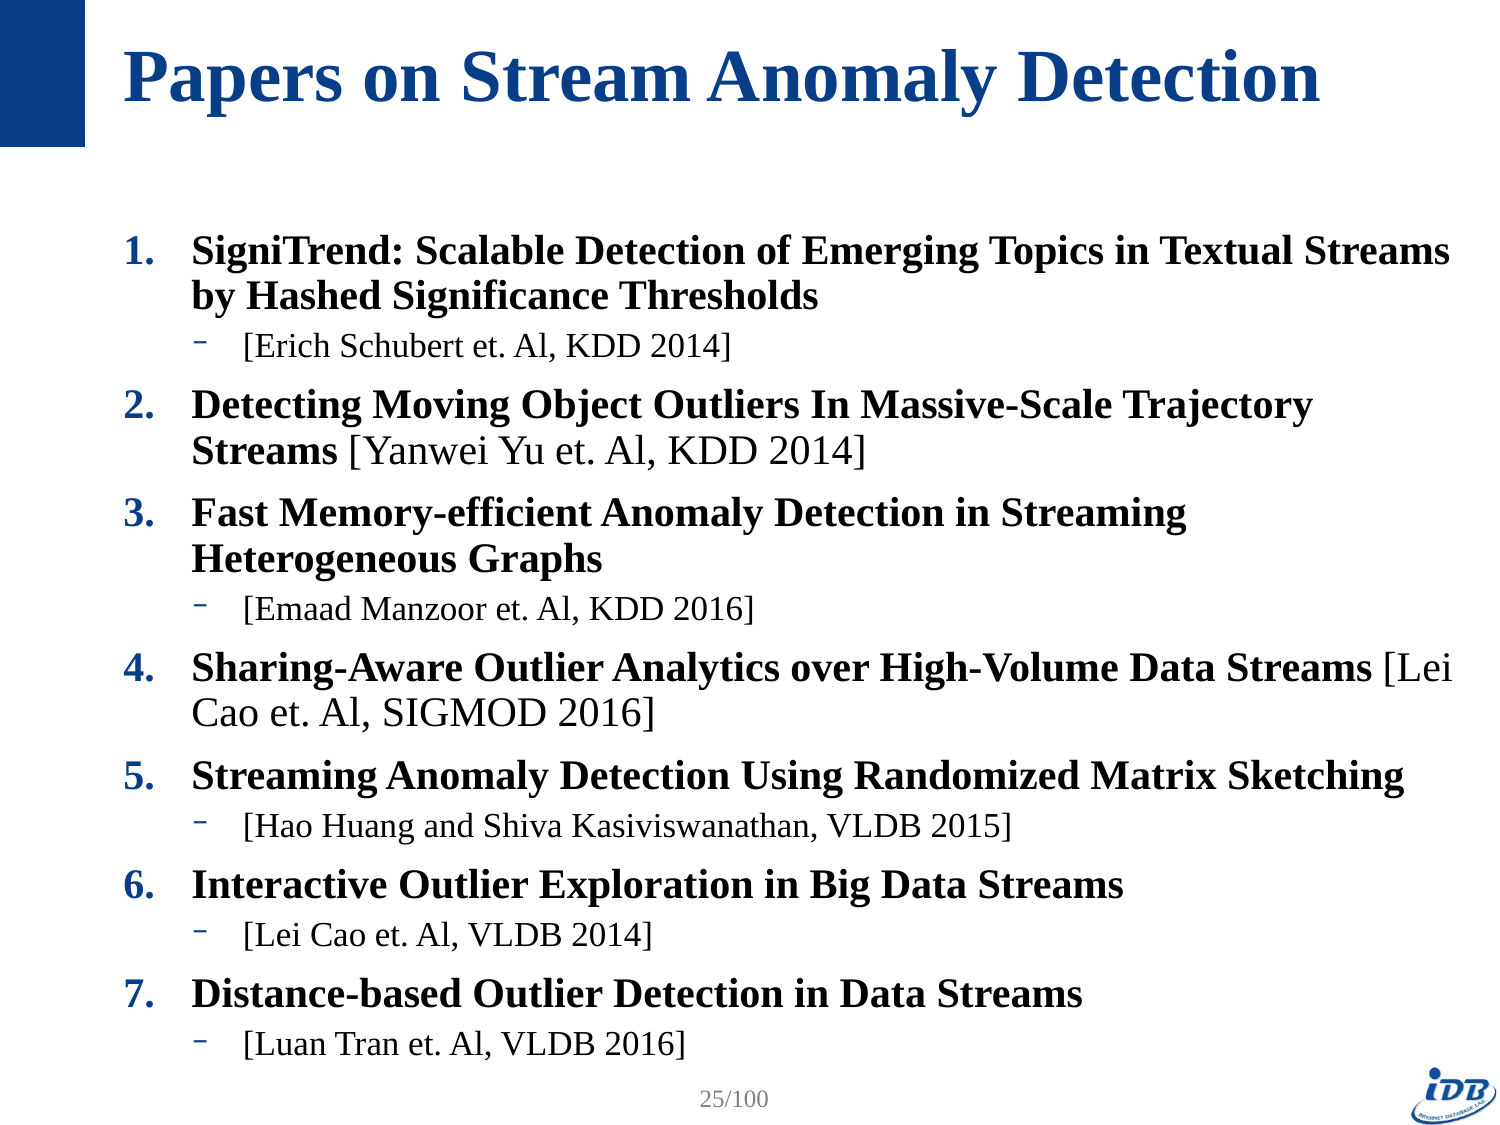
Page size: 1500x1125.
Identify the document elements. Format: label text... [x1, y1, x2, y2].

picture [1411, 1067, 1497, 1125]
list SigniTrend: Scalable Detection of Emerging Topics in Textual Streams by Hashed Significance Thresholds [Erich Schubert et. Al, KDD 2014] Detecting Moving Object Outliers In Massive-Scale Trajectory Streams [Yanwei Yu et. Al, KDD 2014] Fast Memory-efficient Anomaly Detection in Streaming Heterogeneous Graphs [Emaad Manzoor et. Al, KDD 2016] Sharing-Aware Outlier Analytics over High-Volume Data Streams [Lei Cao et. Al, SIGMOD 2016] Streaming Anomaly Detection Using Randomized Matrix Sketching [Hao Huang and Shiva Kasiviswanathan, VLDB 2015] Interactive Outlier Exploration in Big Data Streams [Lei Cao et. Al, VLDB 2014] Distance-based Outlier Detection in Data Streams [Luan Tran et. Al, VLDB 2016] [108, 220, 1471, 1079]
picture [0, 0, 85, 147]
title Papers on Stream Anomaly Detection [108, 15, 1379, 140]
